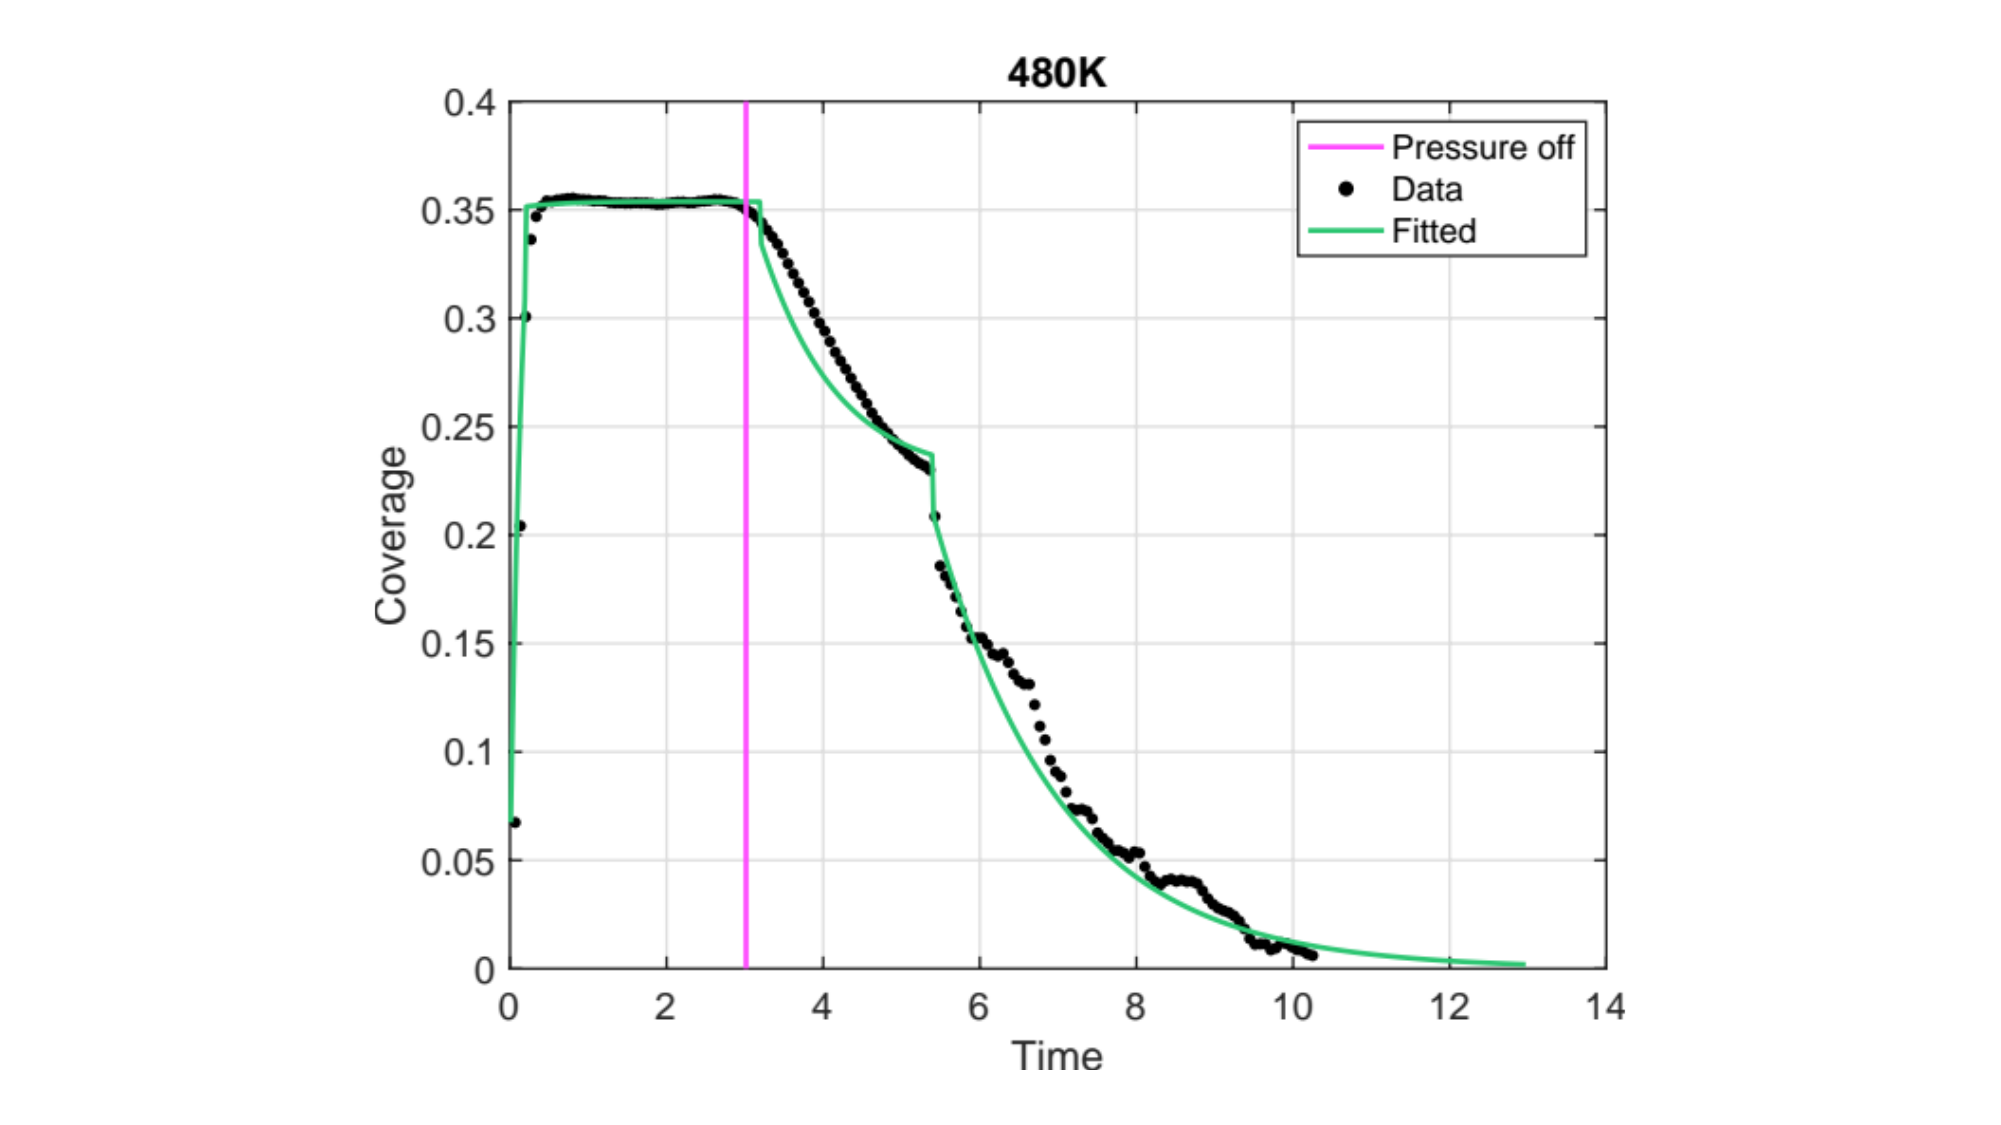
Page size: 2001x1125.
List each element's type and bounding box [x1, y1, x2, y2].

picture [374, 55, 1626, 1070]
